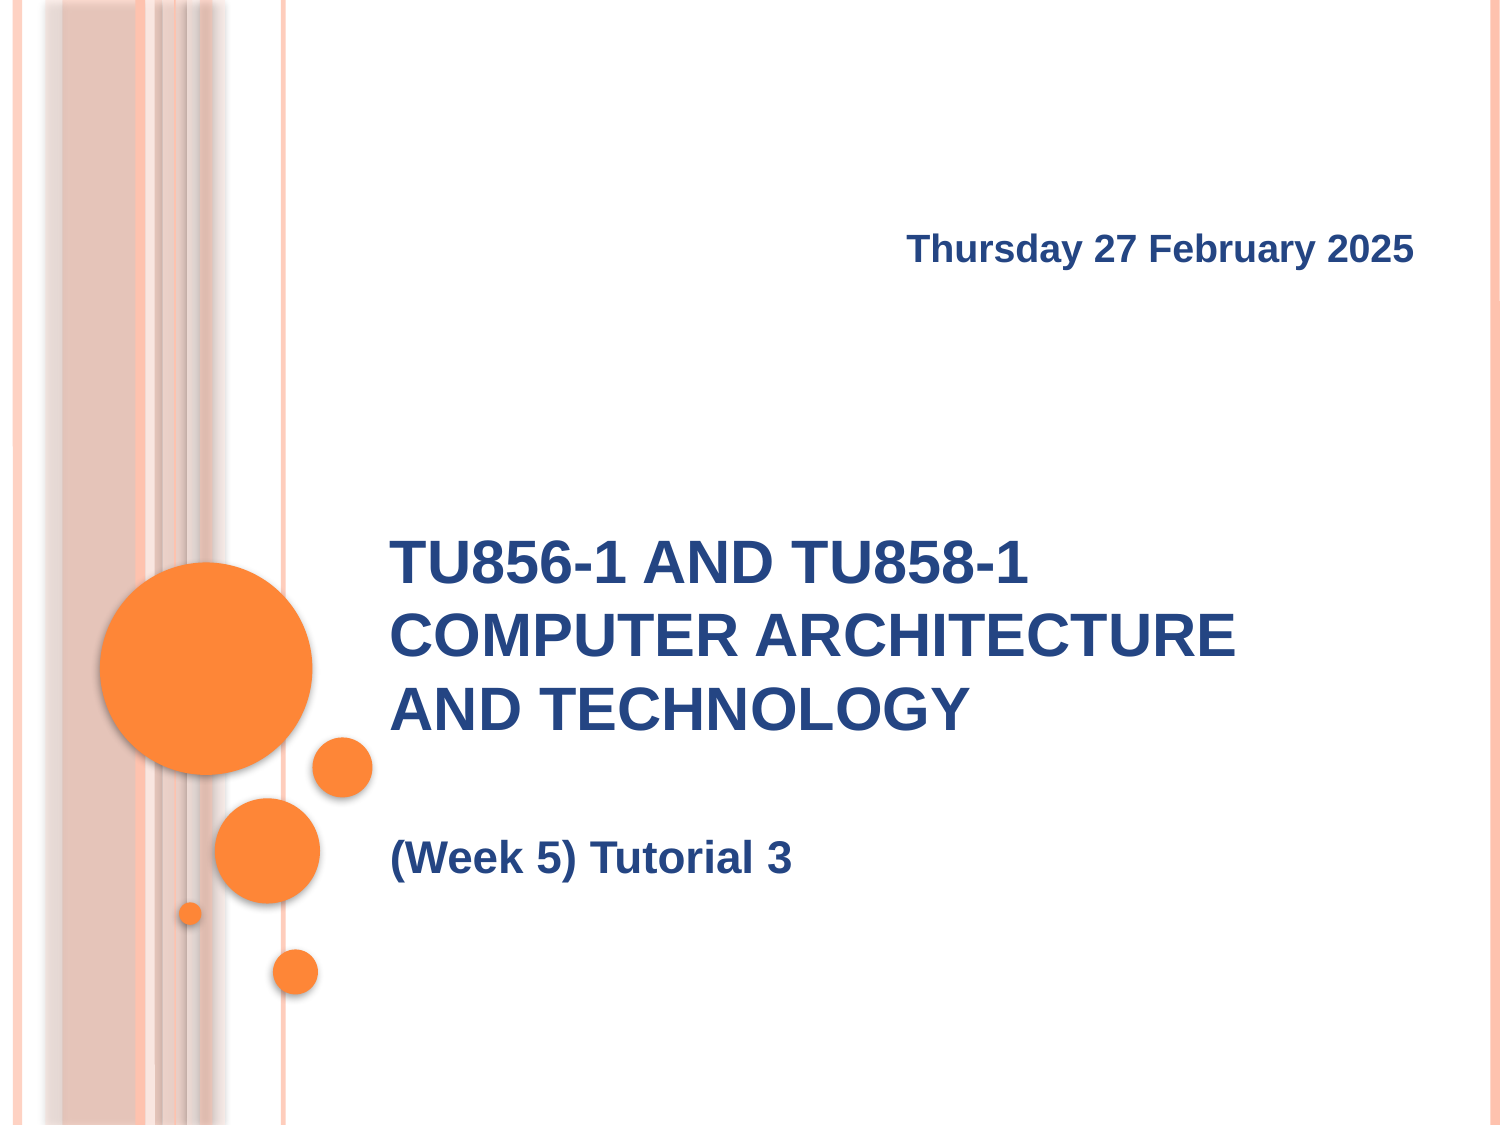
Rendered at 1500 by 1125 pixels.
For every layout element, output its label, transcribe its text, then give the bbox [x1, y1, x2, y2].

text_box Thursday 27 February 2025 [891, 215, 1471, 312]
title TU856-1 and TU858-1 Computer Architecture and Technology [375, 512, 1388, 820]
subtitle (Week 5) Tutorial 3 [375, 820, 1388, 917]
